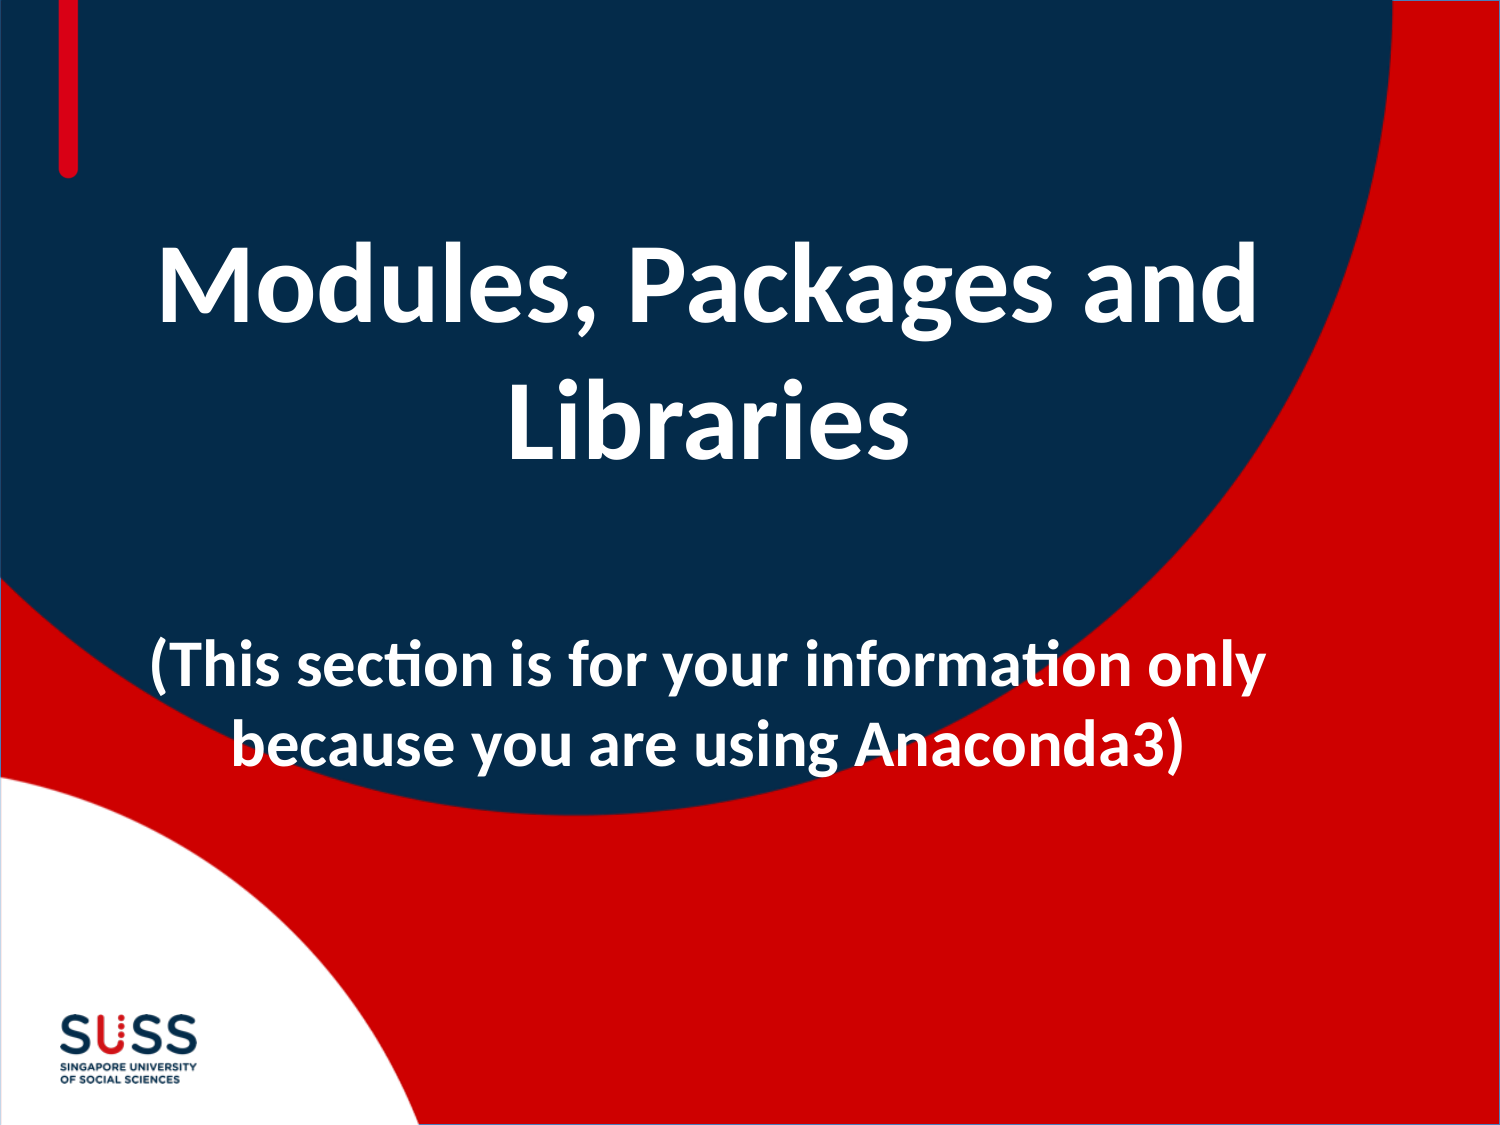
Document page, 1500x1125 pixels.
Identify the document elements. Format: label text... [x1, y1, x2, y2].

title Modules, Packages and Libraries (This section is for your information only because you are using Anaconda3) [33, 200, 1384, 482]
picture [0, 0, 1402, 1125]
